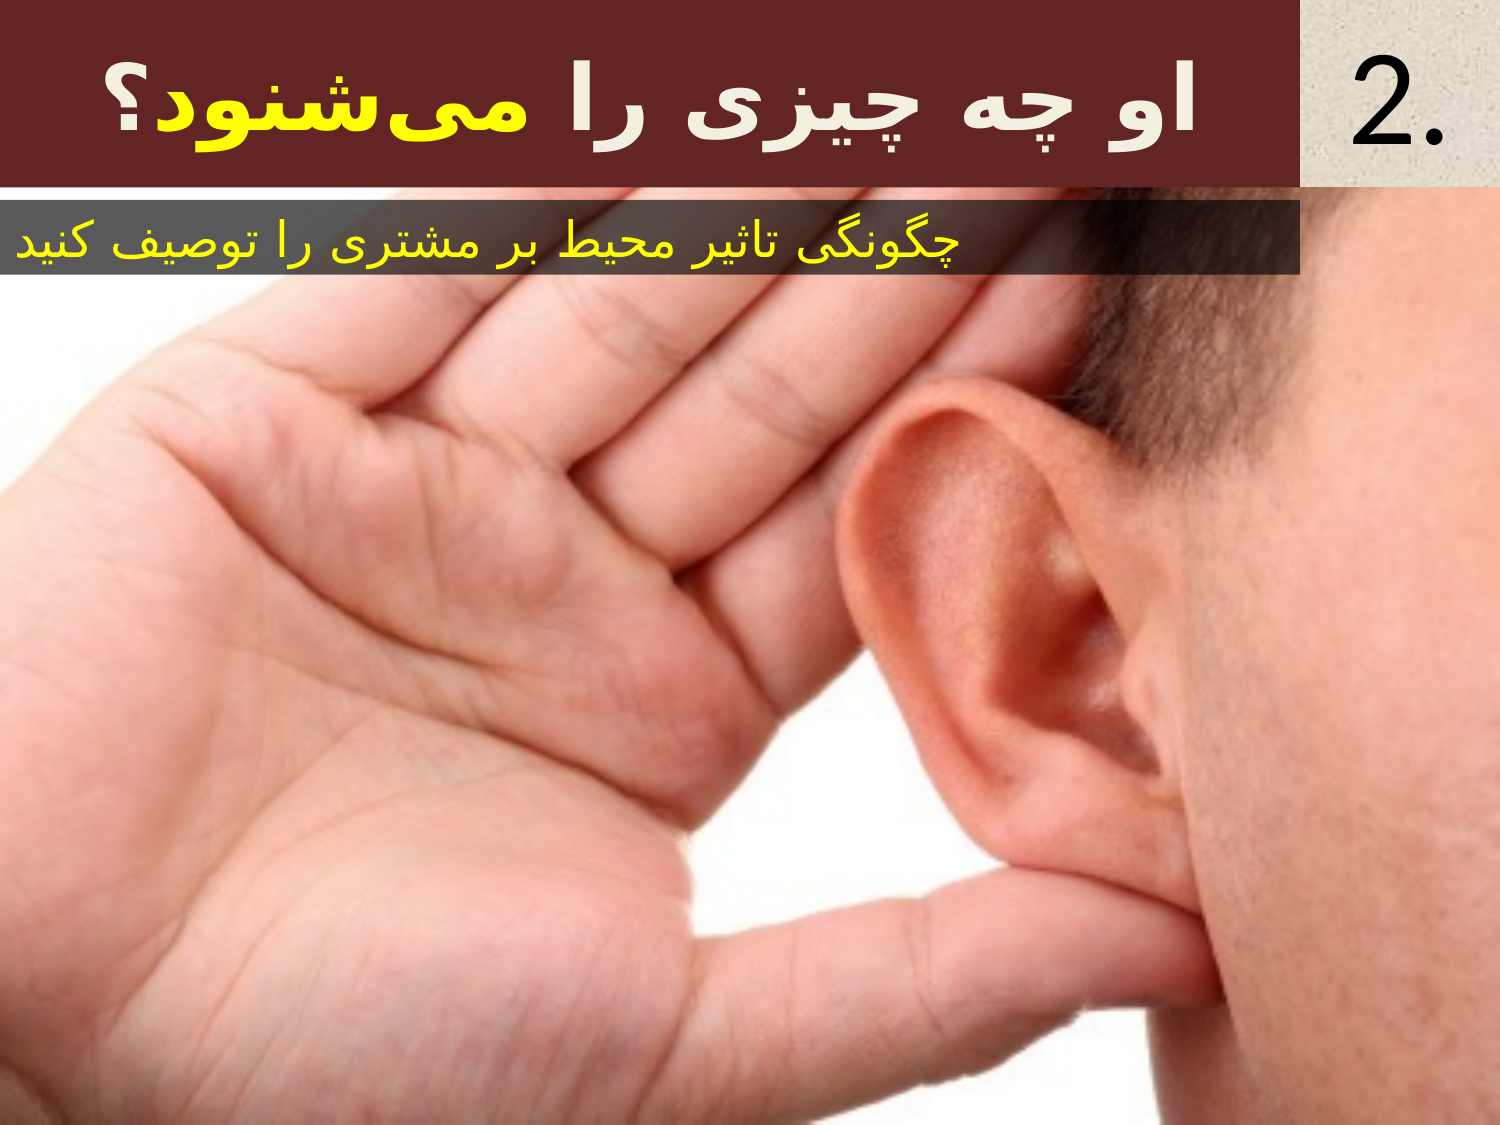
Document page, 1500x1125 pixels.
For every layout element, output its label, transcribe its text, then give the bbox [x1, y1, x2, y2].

picture [0, 0, 1500, 1125]
title او چه چیزی را می‌شنود؟ [0, 0, 1300, 187]
text_box 2. [1333, 0, 1468, 180]
